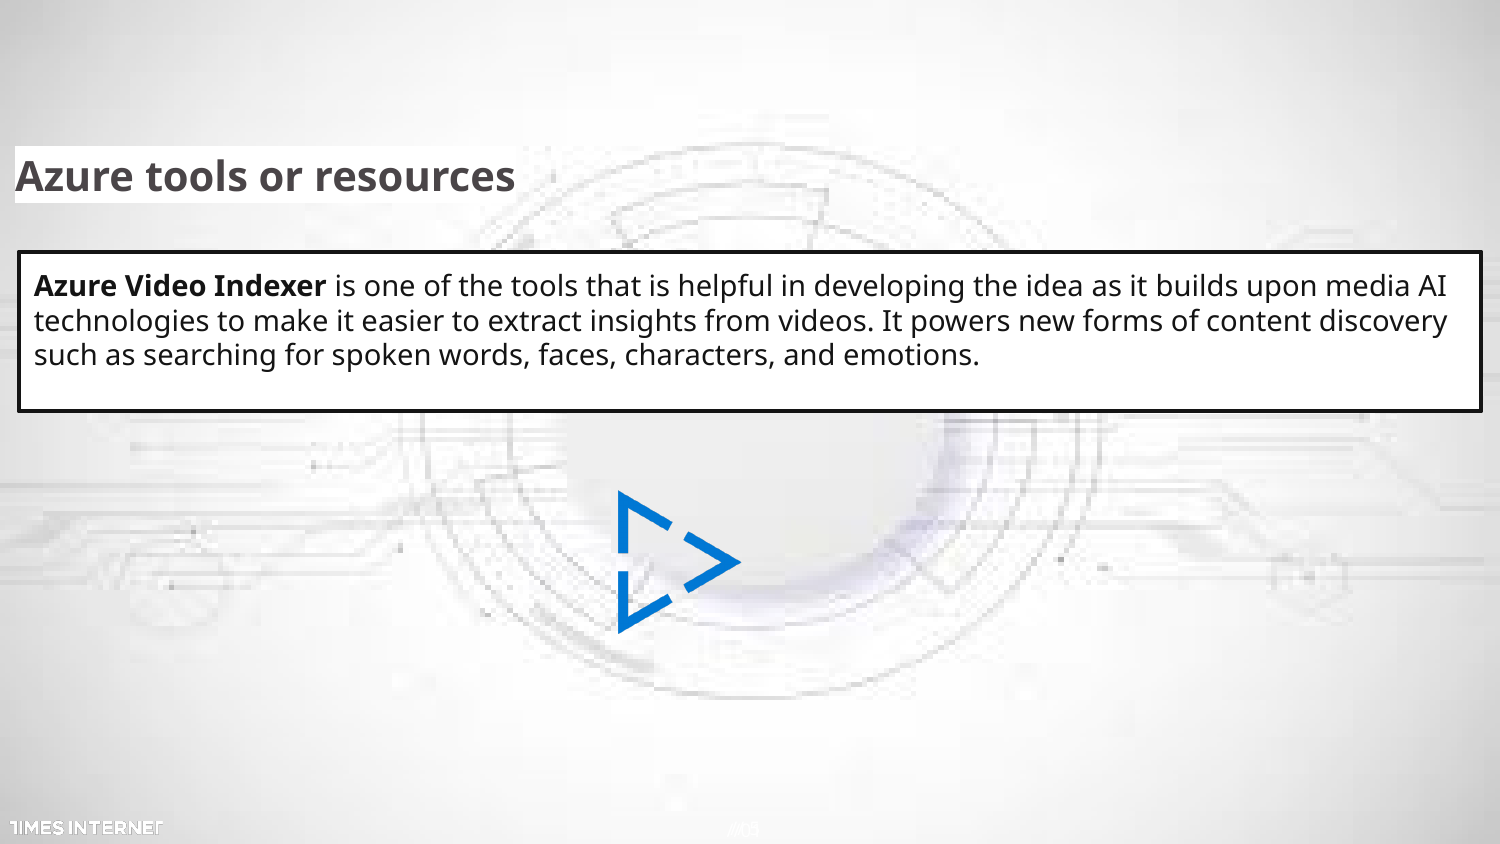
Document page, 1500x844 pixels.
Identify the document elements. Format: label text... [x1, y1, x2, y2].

picture [8, 818, 164, 837]
picture [542, 490, 816, 634]
title Azure Video Indexer is one of the tools that is helpful in developing the idea as it builds upon media AI technologies to make it easier to extract insights from videos. It powers new forms of content discovery such as searching for spoken words, faces, characters, and emotions. [17, 250, 1483, 413]
title Azure tools or resources [0, 134, 1359, 229]
